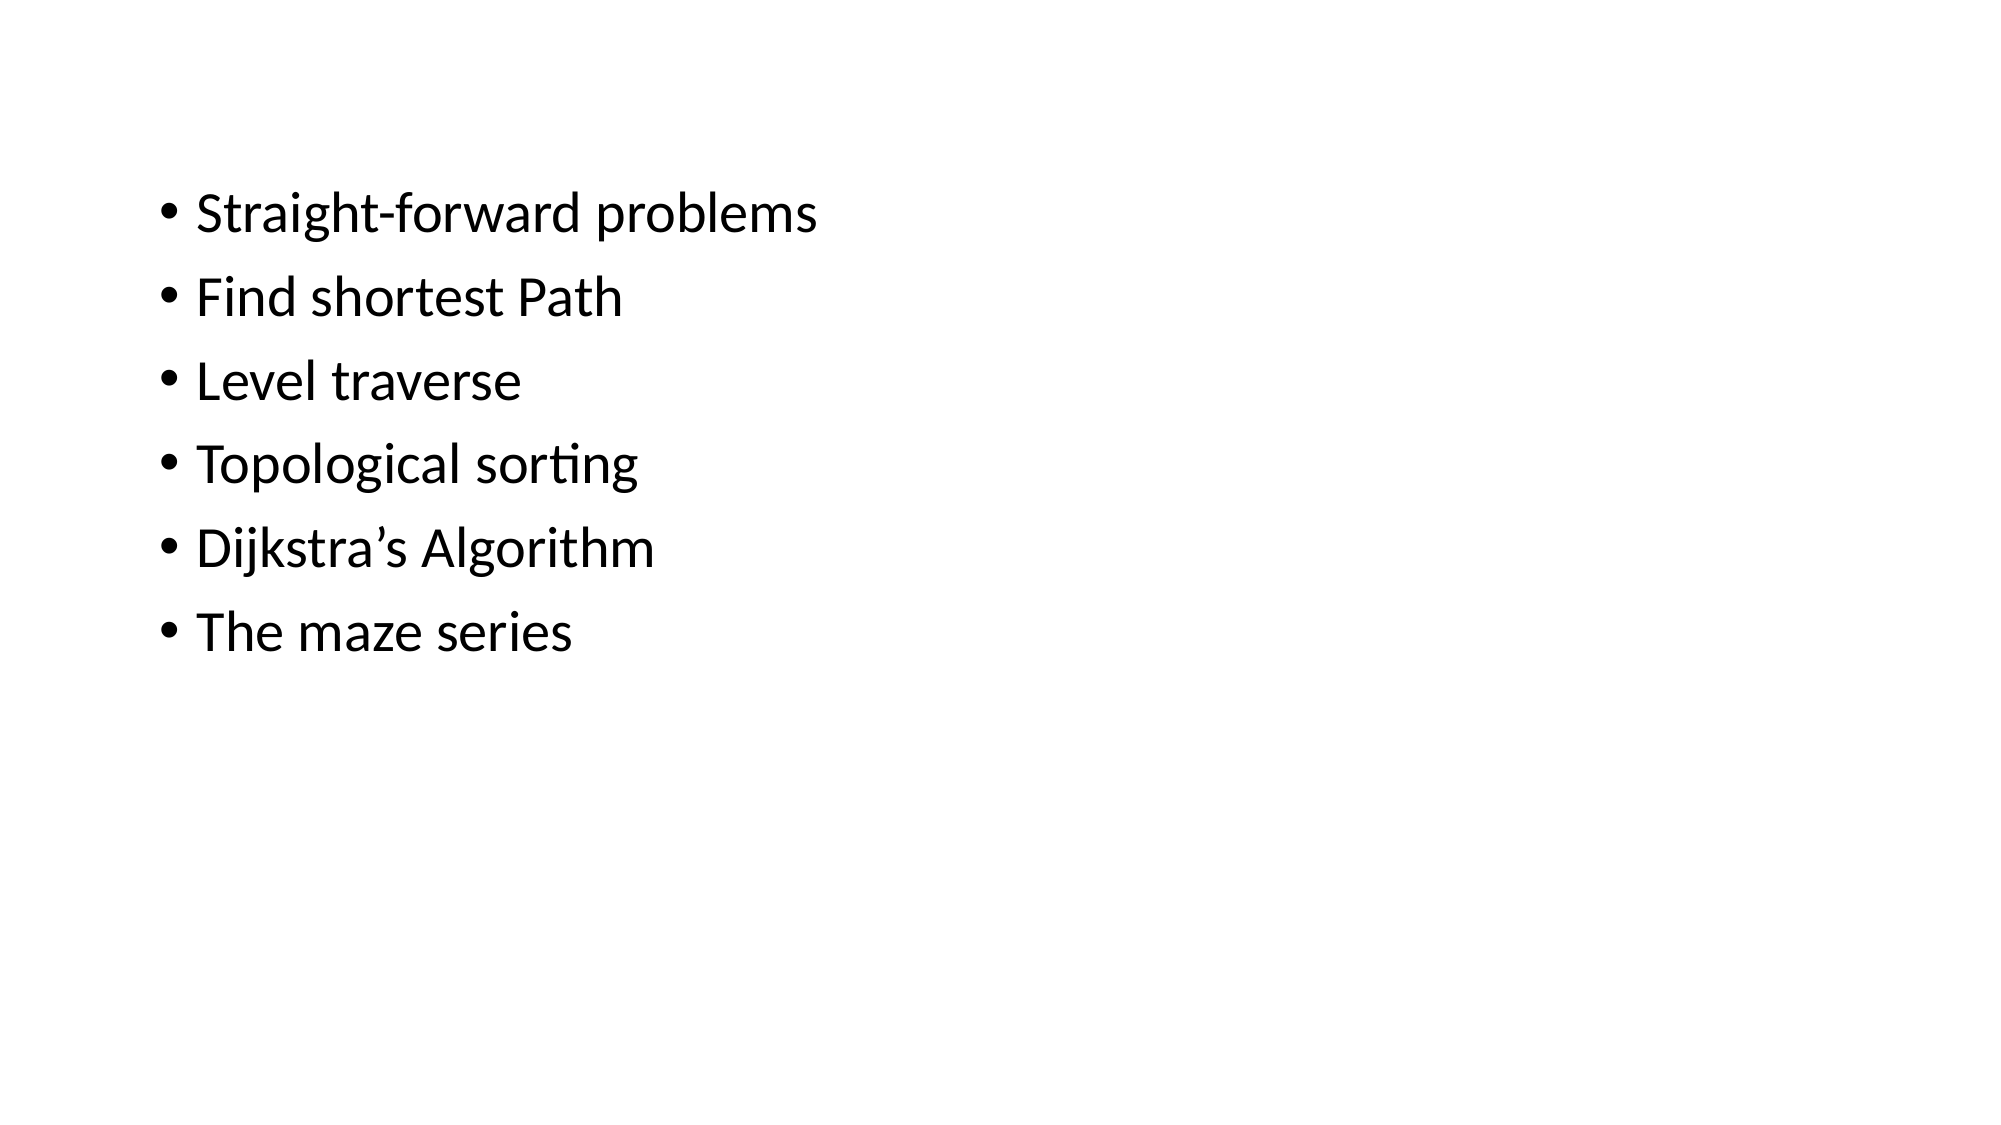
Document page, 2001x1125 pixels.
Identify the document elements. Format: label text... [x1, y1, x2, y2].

list Straight-forward problems Find shortest Path Level traverse Topological sorting Dijkstra’s Algorithm The maze series [144, 174, 1870, 889]
